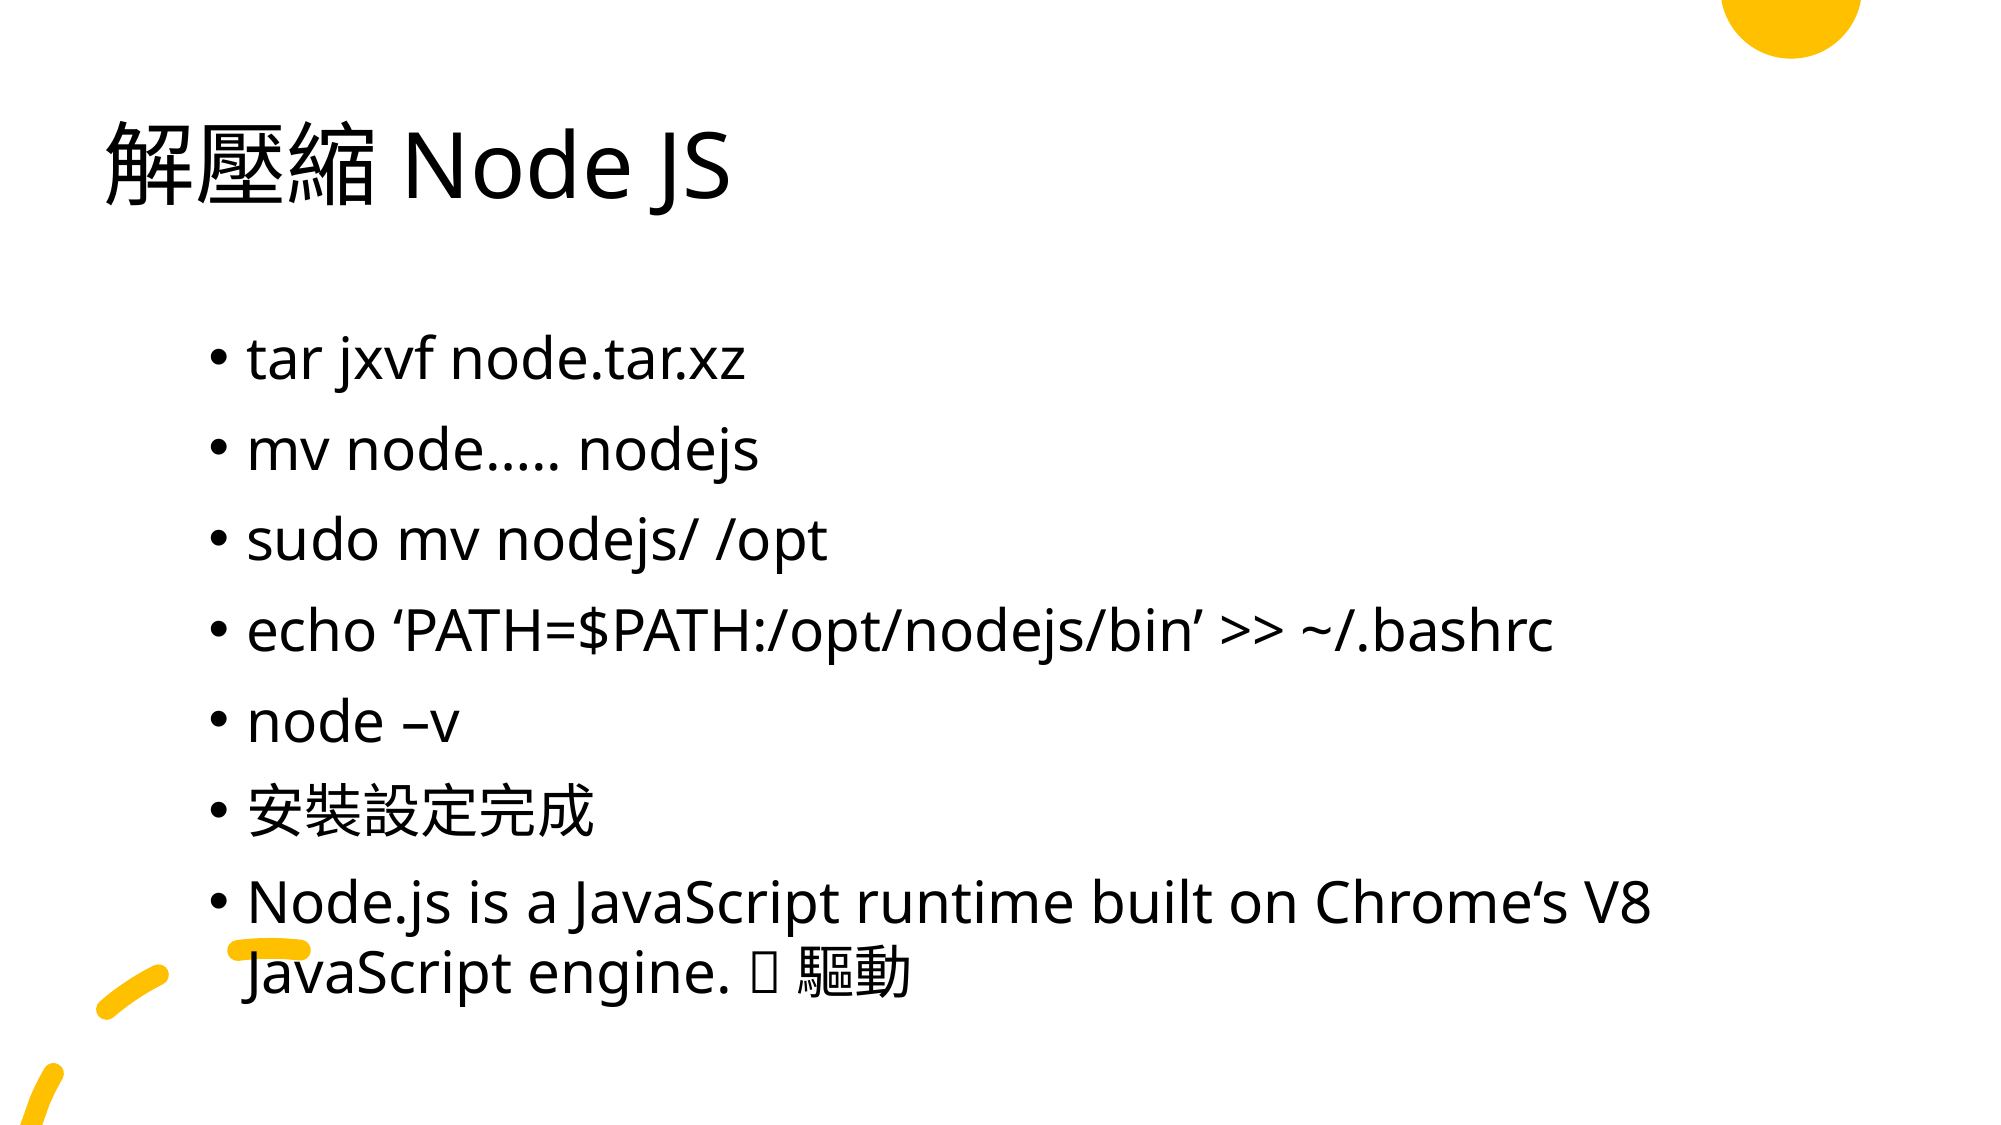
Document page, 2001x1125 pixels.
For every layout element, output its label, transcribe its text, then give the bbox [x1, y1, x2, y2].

list tar jxvf node.tar.xz mv node….. nodejs sudo mv nodejs/ /opt echo ‘PATH=$PATH:/opt/nodejs/bin’ >> ~/.bashrc node –v 安裝設定完成 Node.js is a JavaScript runtime built on Chrome‘s V8 JavaScript engine. 驅動 [193, 313, 1806, 1049]
title 解壓縮Node JS [88, 59, 1814, 278]
